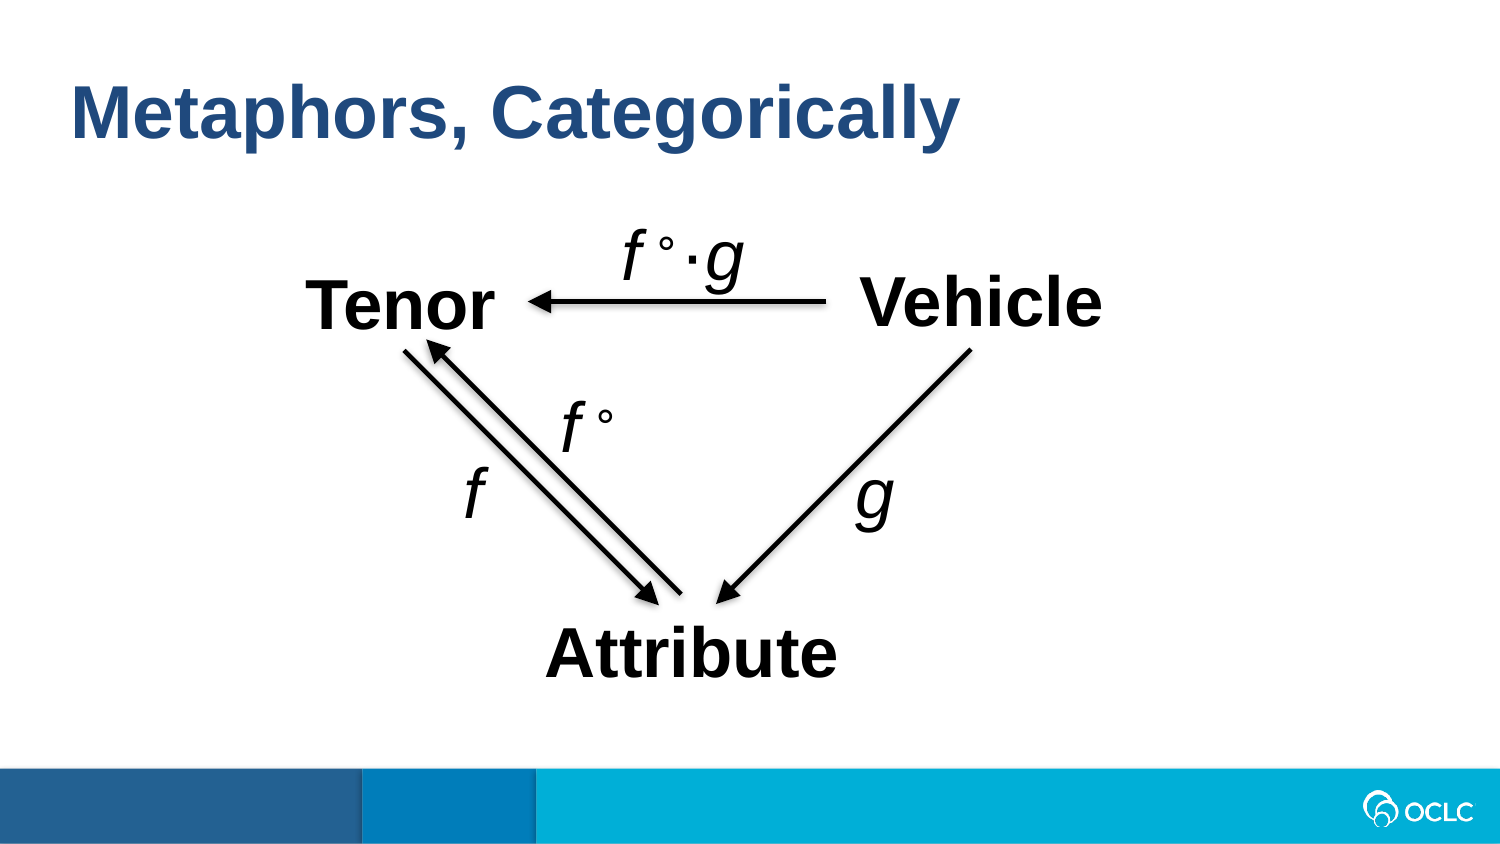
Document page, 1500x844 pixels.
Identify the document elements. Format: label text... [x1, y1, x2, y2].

text_box g [847, 440, 910, 541]
list Metaphors, Categorically [55, 56, 1441, 169]
text_box Tenor [290, 251, 512, 352]
text_box f ∘·g [606, 197, 760, 300]
text_box f ∘ [559, 370, 635, 476]
text_box f [448, 440, 499, 541]
text_box f ∘ [545, 370, 549, 476]
text_box Vehicle [844, 248, 1119, 348]
text_box Attribute [529, 598, 855, 699]
